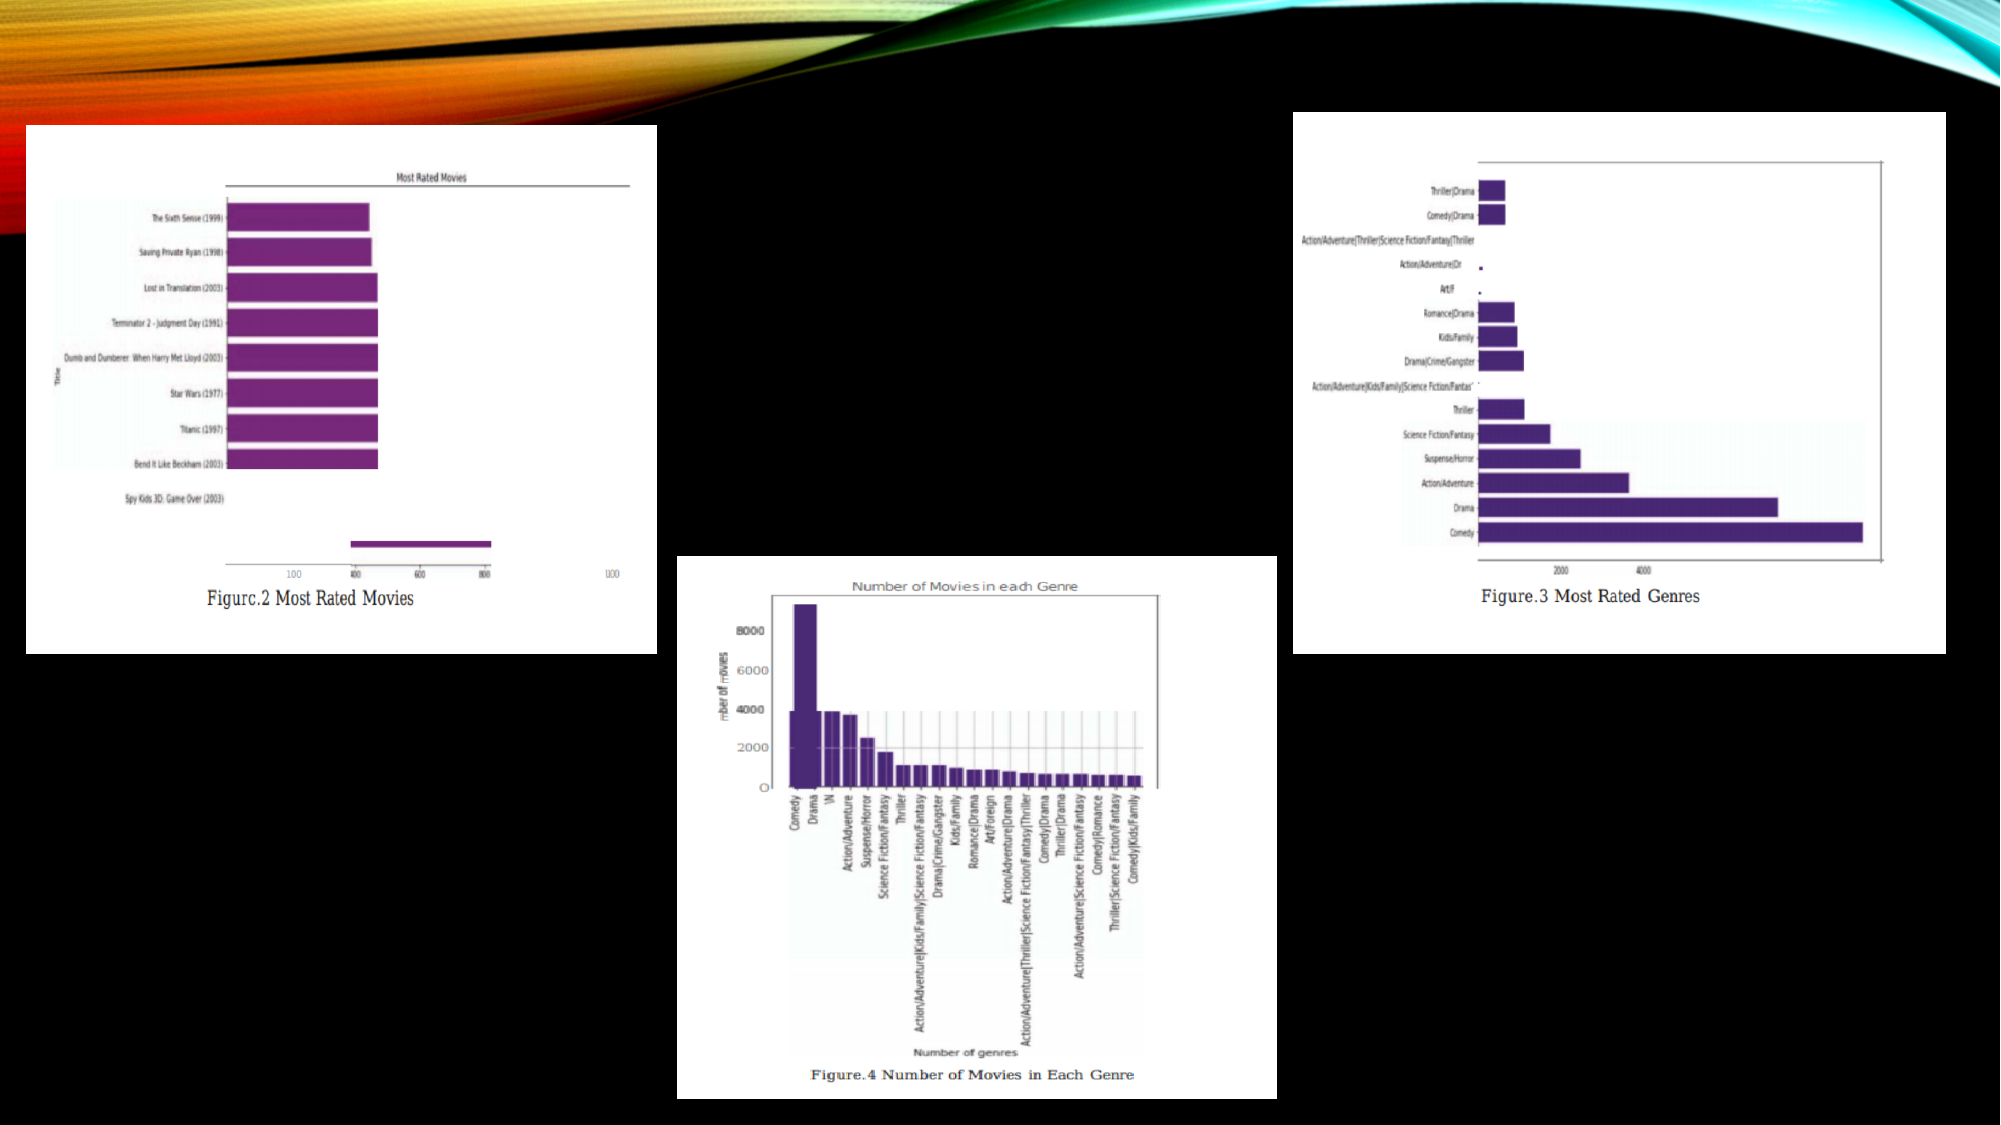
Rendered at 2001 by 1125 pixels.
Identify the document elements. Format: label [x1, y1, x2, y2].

picture [0, 0, 2000, 655]
list [25, 125, 657, 655]
picture [677, 556, 1278, 1099]
